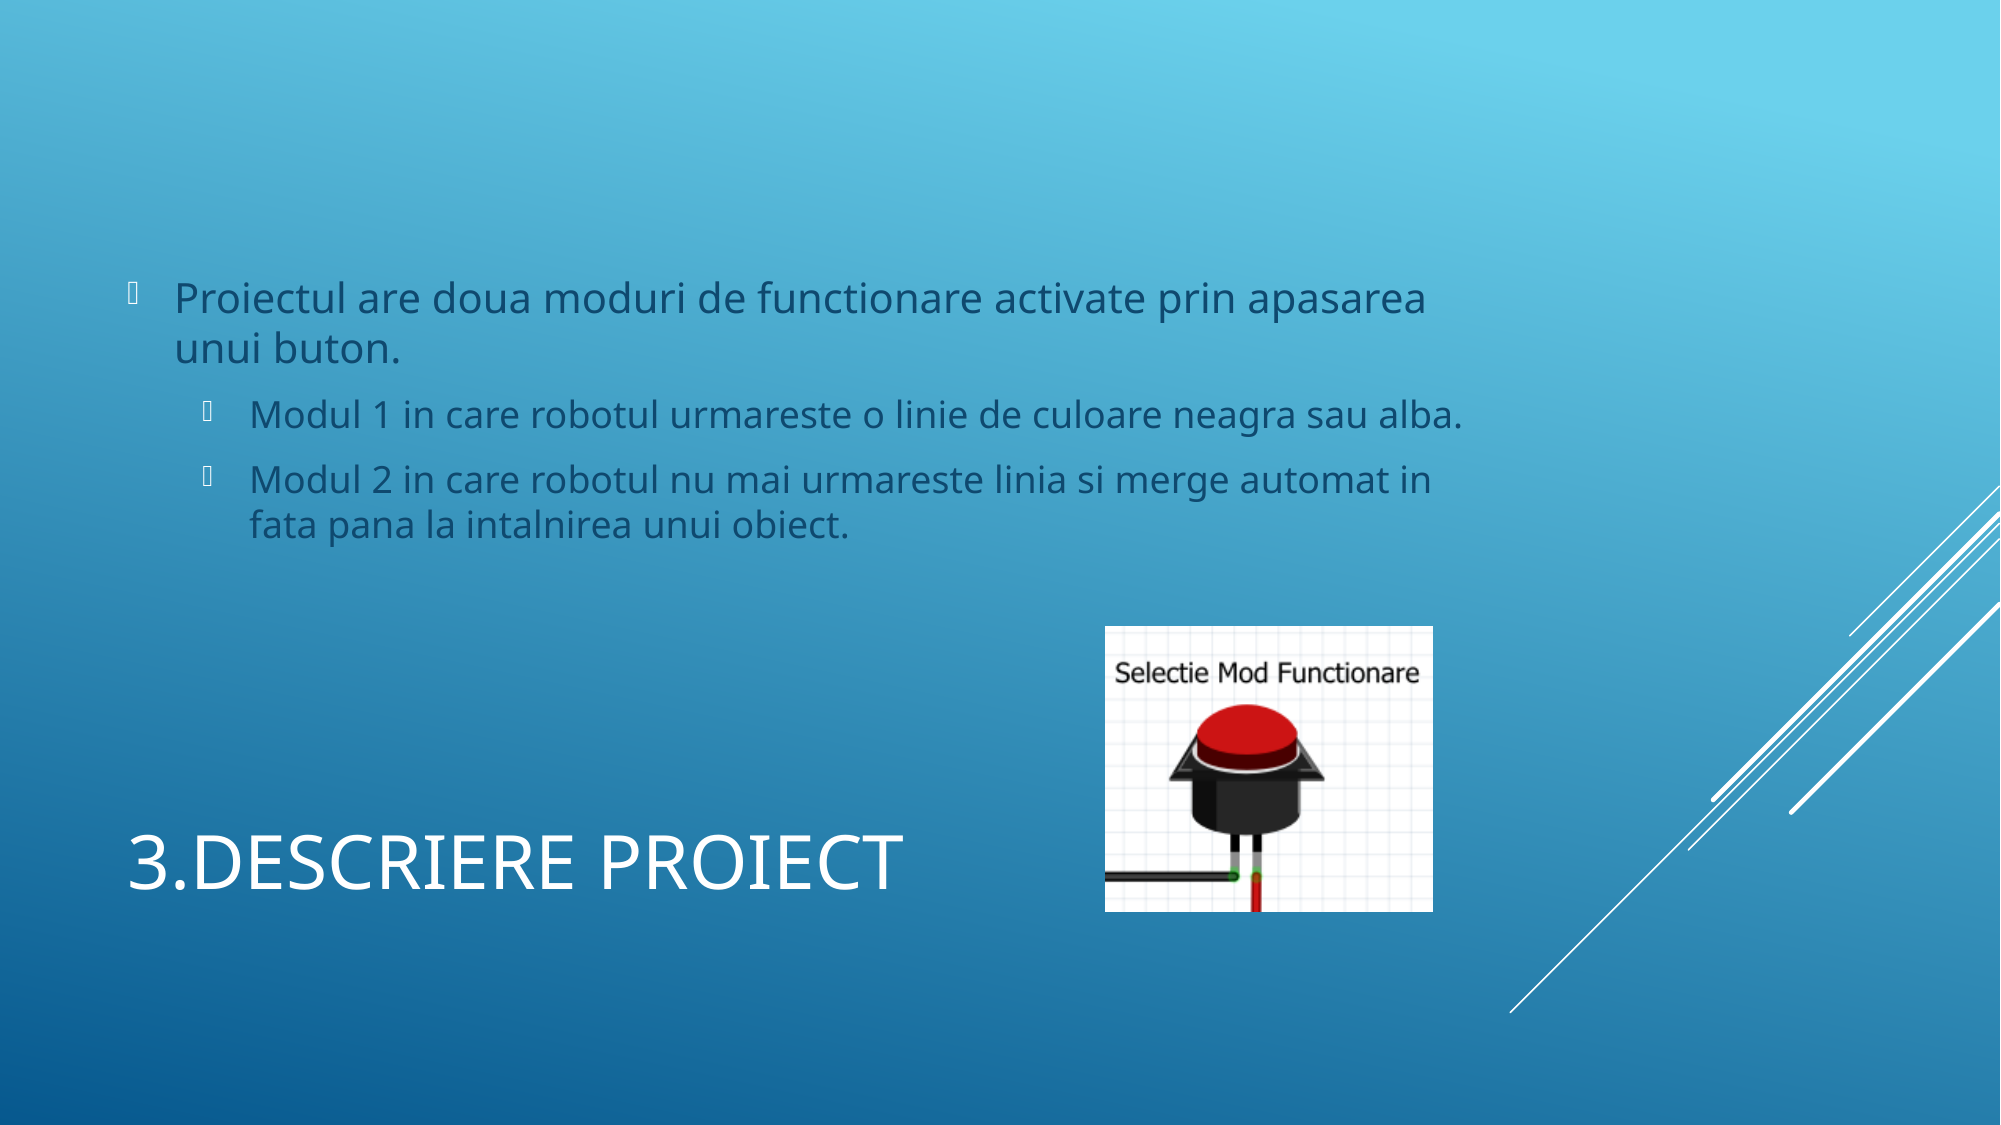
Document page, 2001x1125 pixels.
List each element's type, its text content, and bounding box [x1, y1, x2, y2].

title 3.Descriere proiect [112, 736, 1513, 984]
picture [1105, 626, 1433, 912]
list Proiectul are doua moduri de functionare activate prin apasarea unui buton. Modul 1 in care robotul urmareste o linie de culoare neagra sau alba. Modul 2 in care robotul nu mai urmareste linia si merge automat in fata pana la intalnirea unui obiect. [112, 112, 1513, 706]
